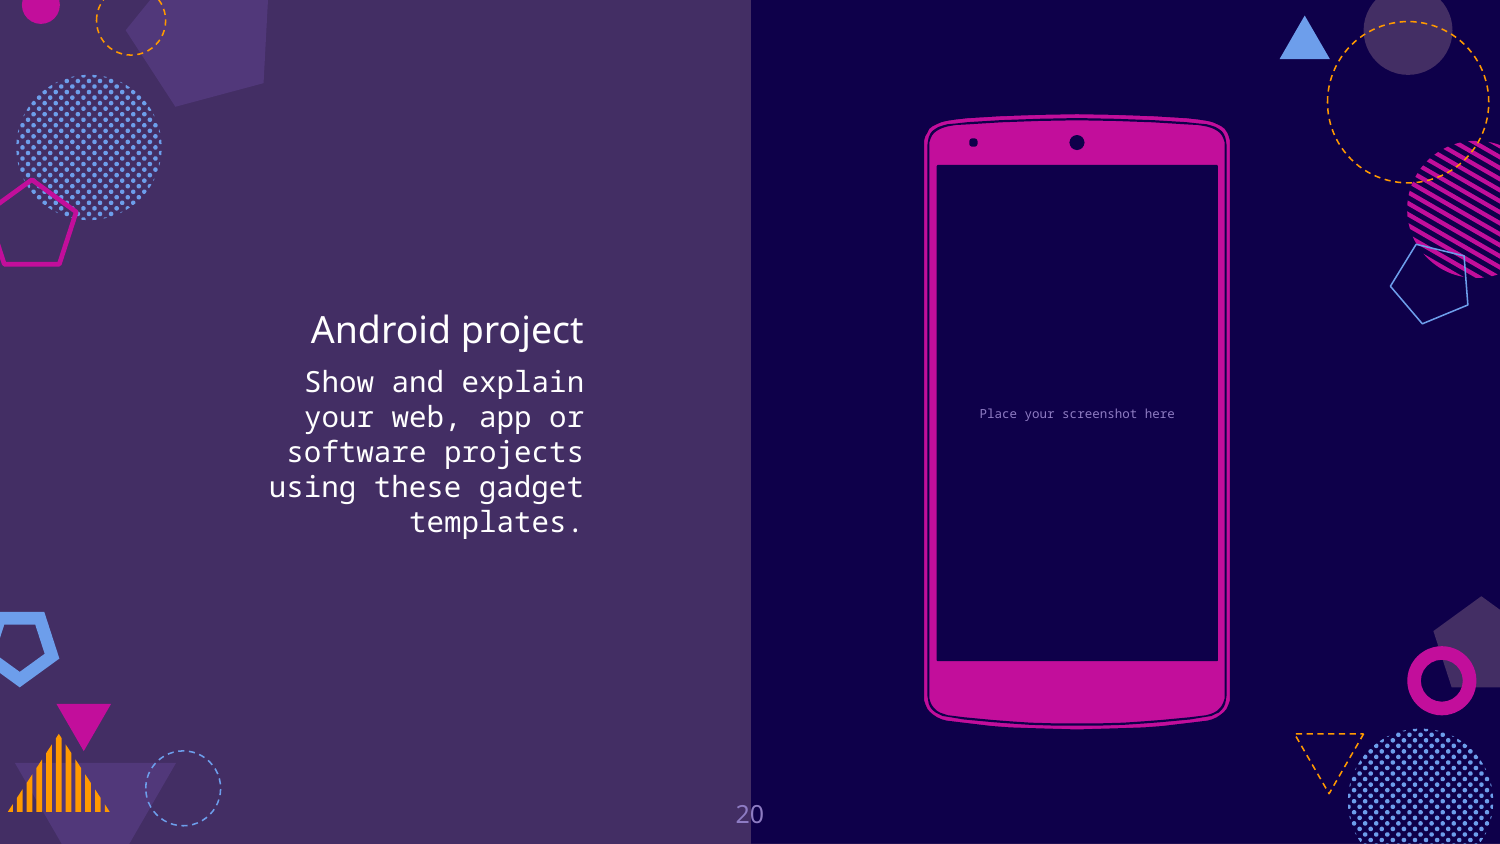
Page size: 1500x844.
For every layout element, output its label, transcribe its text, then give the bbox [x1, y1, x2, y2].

text_box Place your screenshot here [937, 165, 1217, 663]
list Android project Show and explain your web, app or software projects using these gadget templates. [223, 137, 599, 707]
text_box [923, 113, 1231, 731]
slide_number ‹#› [705, 783, 795, 844]
